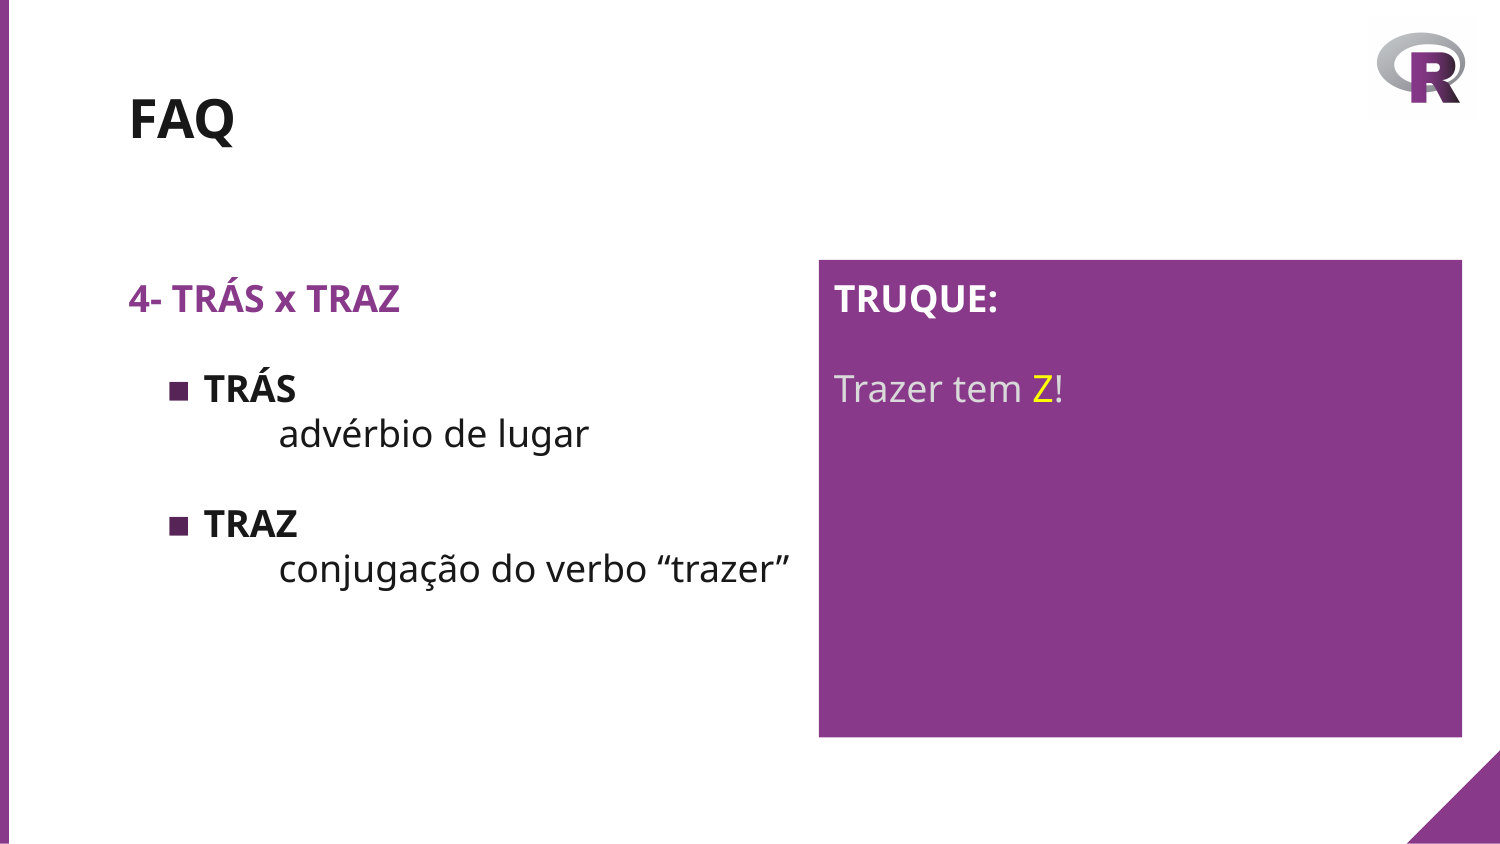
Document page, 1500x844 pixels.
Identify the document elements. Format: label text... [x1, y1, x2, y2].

picture [1367, 14, 1475, 122]
list 4- TRÁS x TRAZ TRÁS advérbio de lugar TRAZ conjugação do verbo “trazer” [113, 259, 808, 788]
list TRUQUE: Trazer tem Z! [818, 259, 1463, 738]
title FAQ [113, 69, 643, 210]
